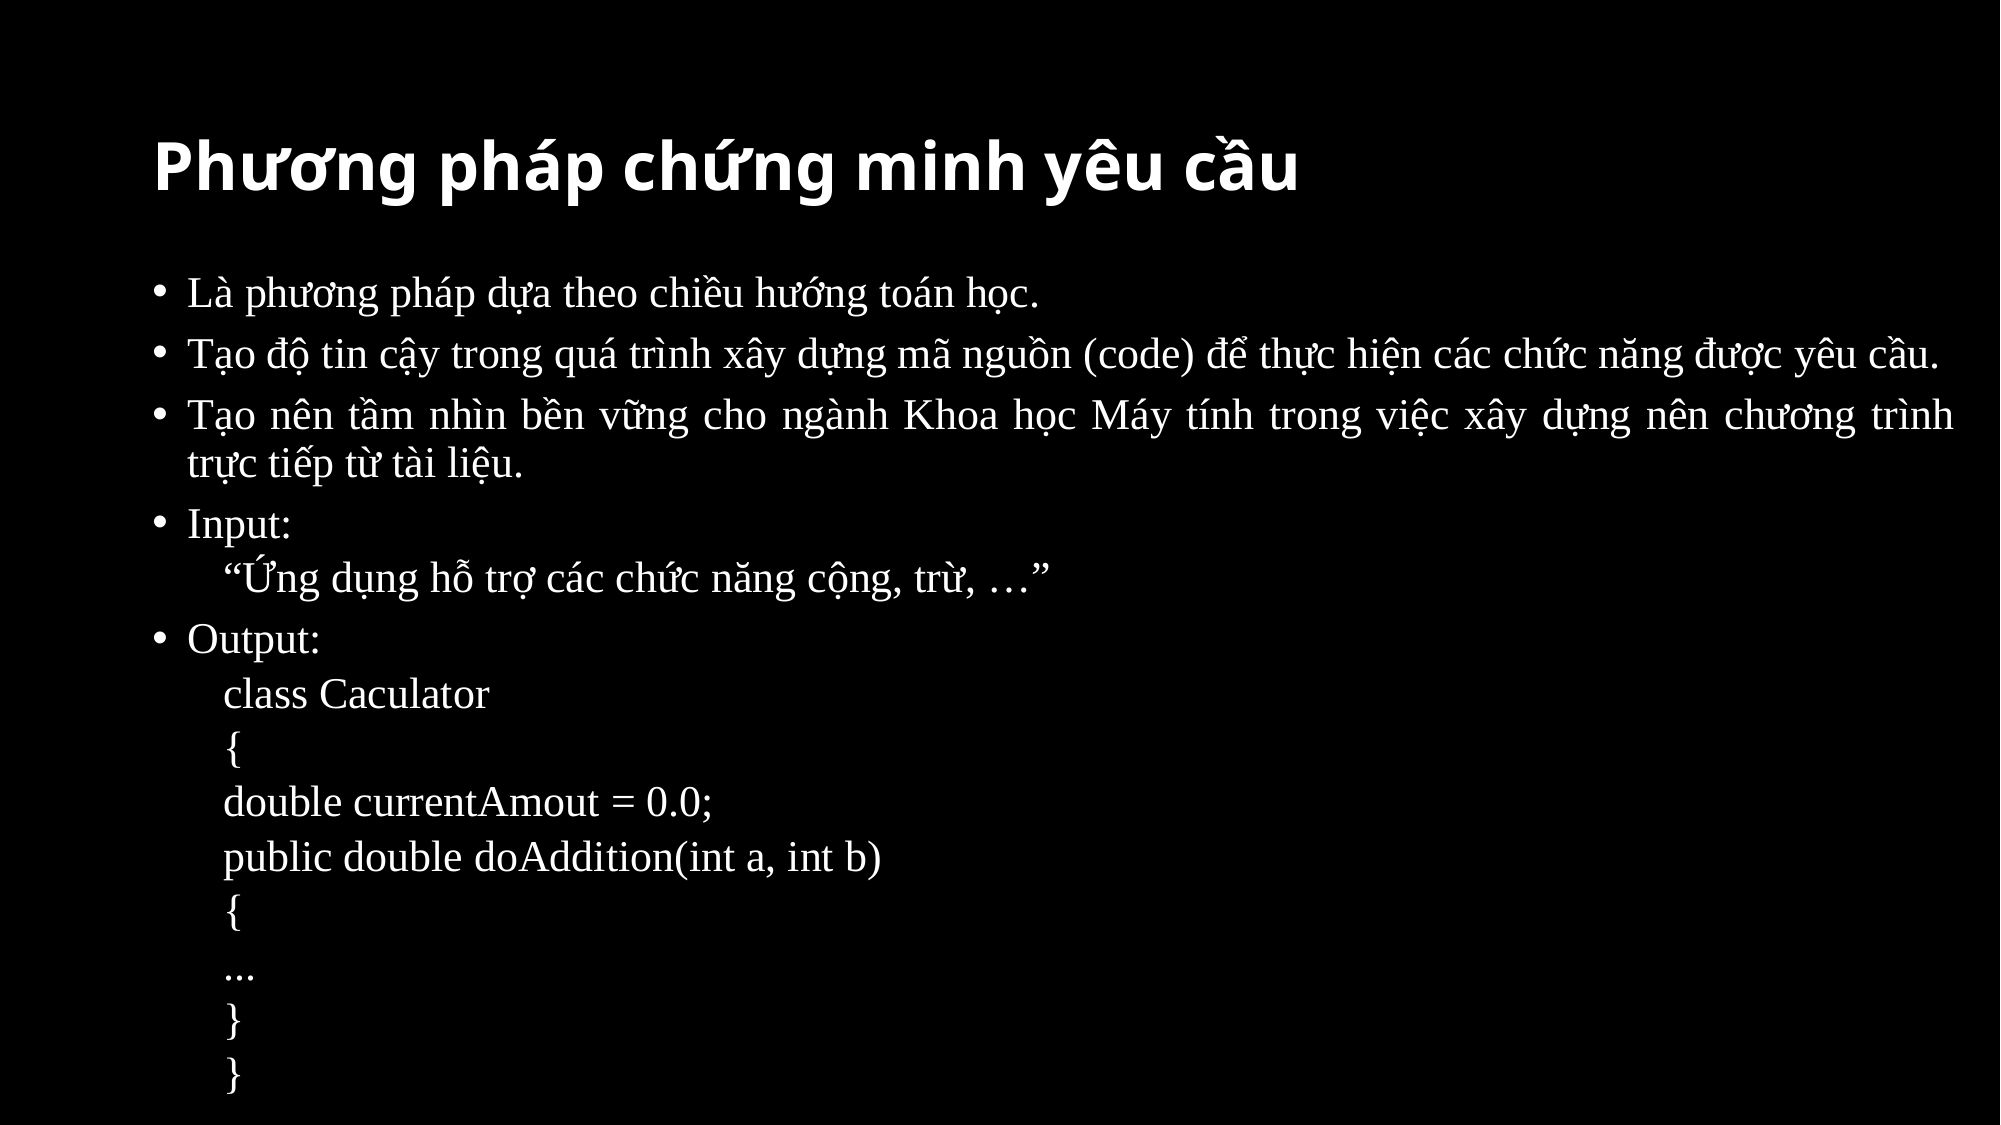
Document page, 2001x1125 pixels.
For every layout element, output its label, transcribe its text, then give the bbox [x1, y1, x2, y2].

list Là phương pháp dựa theo chiều hướng toán học. Tạo độ tin cậy trong quá trình xây dựng mã nguồn (code) để thực hiện các chức năng được yêu cầu. Tạo nên tầm nhìn bền vững cho ngành Khoa học Máy tính trong việc xây dựng nên chương trình trực tiếp từ tài liệu. Input: “Ứng dụng hỗ trợ các chức năng cộng, trừ, …” Output: class Caculator { double currentAmout = 0.0; public double doAddition(int a, int b) { ... } } [137, 261, 1974, 1125]
title Phương pháp chứng minh yêu cầu [137, 59, 1863, 261]
